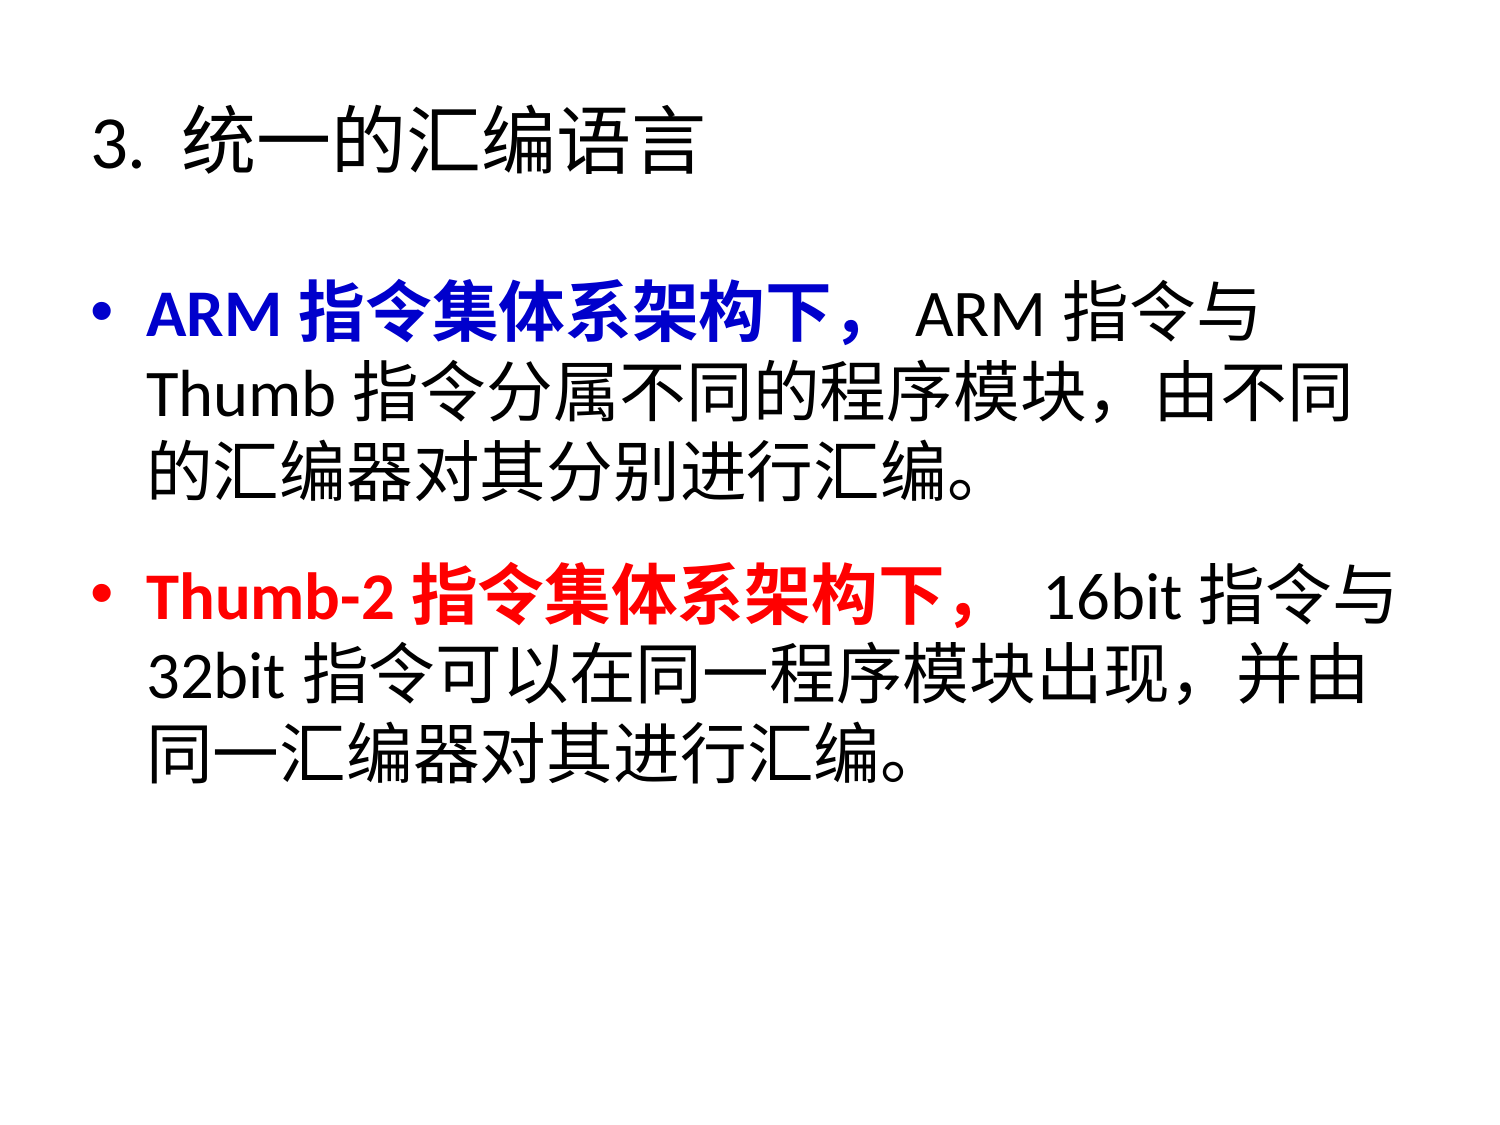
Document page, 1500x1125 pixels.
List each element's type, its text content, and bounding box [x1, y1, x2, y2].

title 3. 统一的汇编语言 [74, 44, 1426, 233]
list ARM指令集体系架构下，ARM指令与Thumb指令分属不同的程序模块，由不同的汇编器对其分别进行汇编。 Thumb-2指令集体系架构下， 16bit指令与32bit指令可以在同一程序模块出现，并由同一汇编器对其进行汇编。 [74, 262, 1426, 1006]
